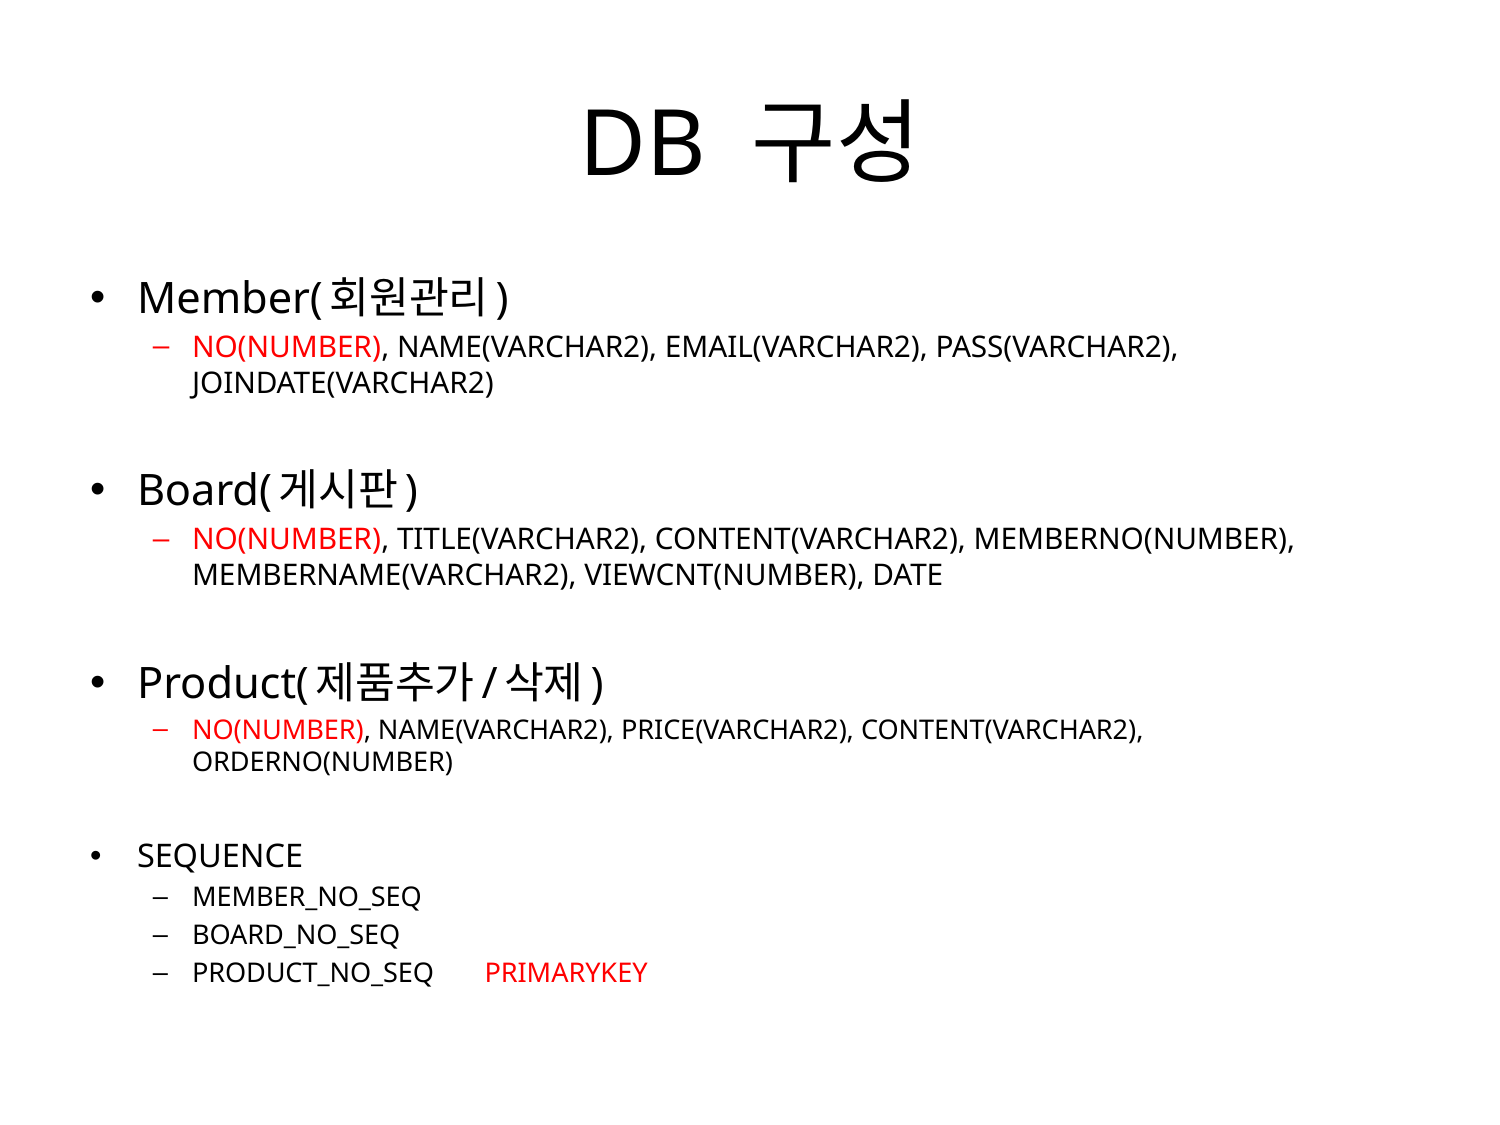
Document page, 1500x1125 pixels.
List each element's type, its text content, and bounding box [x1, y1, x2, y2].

list Member(회원관리) NO(NUMBER), NAME(VARCHAR2), EMAIL(VARCHAR2), PASS(VARCHAR2), JOINDATE(VARCHAR2) Board(게시판) NO(NUMBER), TITLE(VARCHAR2), CONTENT(VARCHAR2), MEMBERNO(NUMBER), MEMBERNAME(VARCHAR2), VIEWCNT(NUMBER), DATE Product(제품추가/삭제) NO(NUMBER), NAME(VARCHAR2), PRICE(VARCHAR2), CONTENT(VARCHAR2), ORDERNO(NUMBER) SEQUENCE MEMBER_NO_SEQ BOARD_NO_SEQ PRODUCT_NO_SEQ PRIMARYKEY [75, 262, 1425, 1005]
title DB 구성 [75, 45, 1425, 233]
